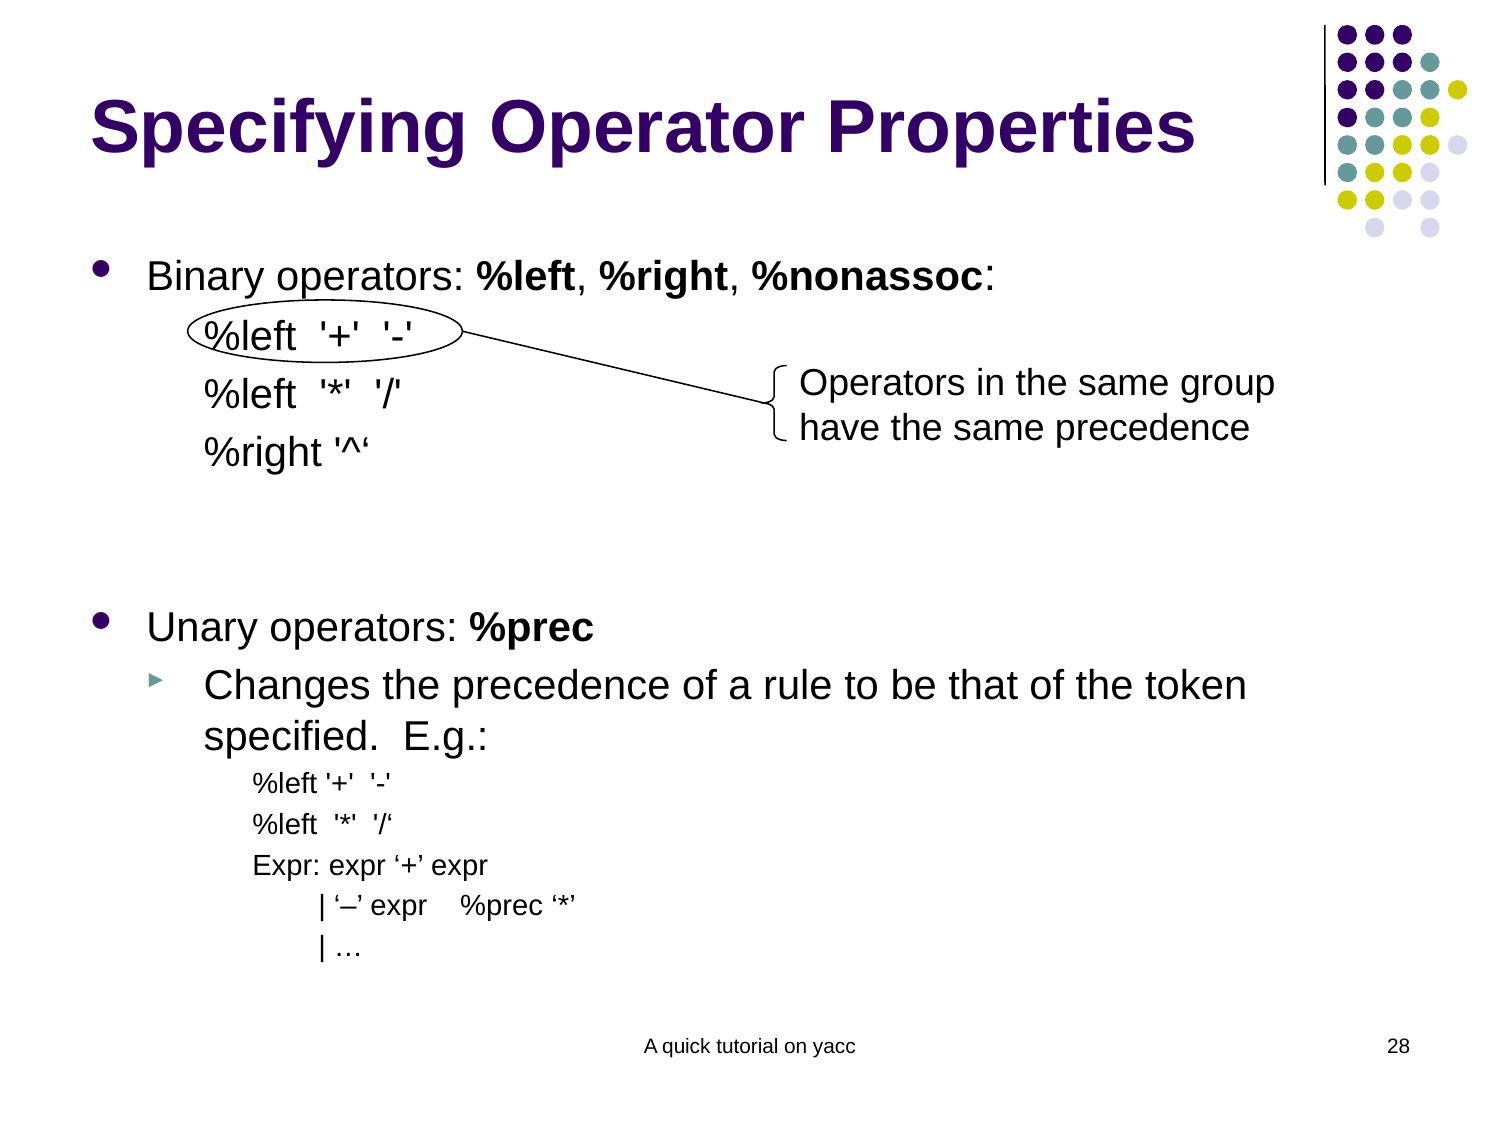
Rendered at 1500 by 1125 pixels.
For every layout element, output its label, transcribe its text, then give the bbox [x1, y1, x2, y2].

title Specifying Operator Properties [75, 20, 1313, 175]
list Binary operators: %left, %right, %nonassoc: %left '+' '-' %left '*' '/' %right '^‘ Unary operators: %prec Changes the precedence of a rule to be that of the token specified. E.g.: %left '+' '-' %left '*' '/‘ Expr: expr ‘+’ expr | ‘–’ expr %prec ‘*’ | … [75, 237, 1425, 1006]
text_box [766, 365, 787, 441]
text_box Operators in the same group have the same precedence [762, 350, 1313, 455]
slide_number 28 [1074, 1024, 1426, 1101]
text_box [187, 299, 463, 363]
footer A quick tutorial on yacc [512, 1024, 988, 1101]
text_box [462, 330, 763, 403]
